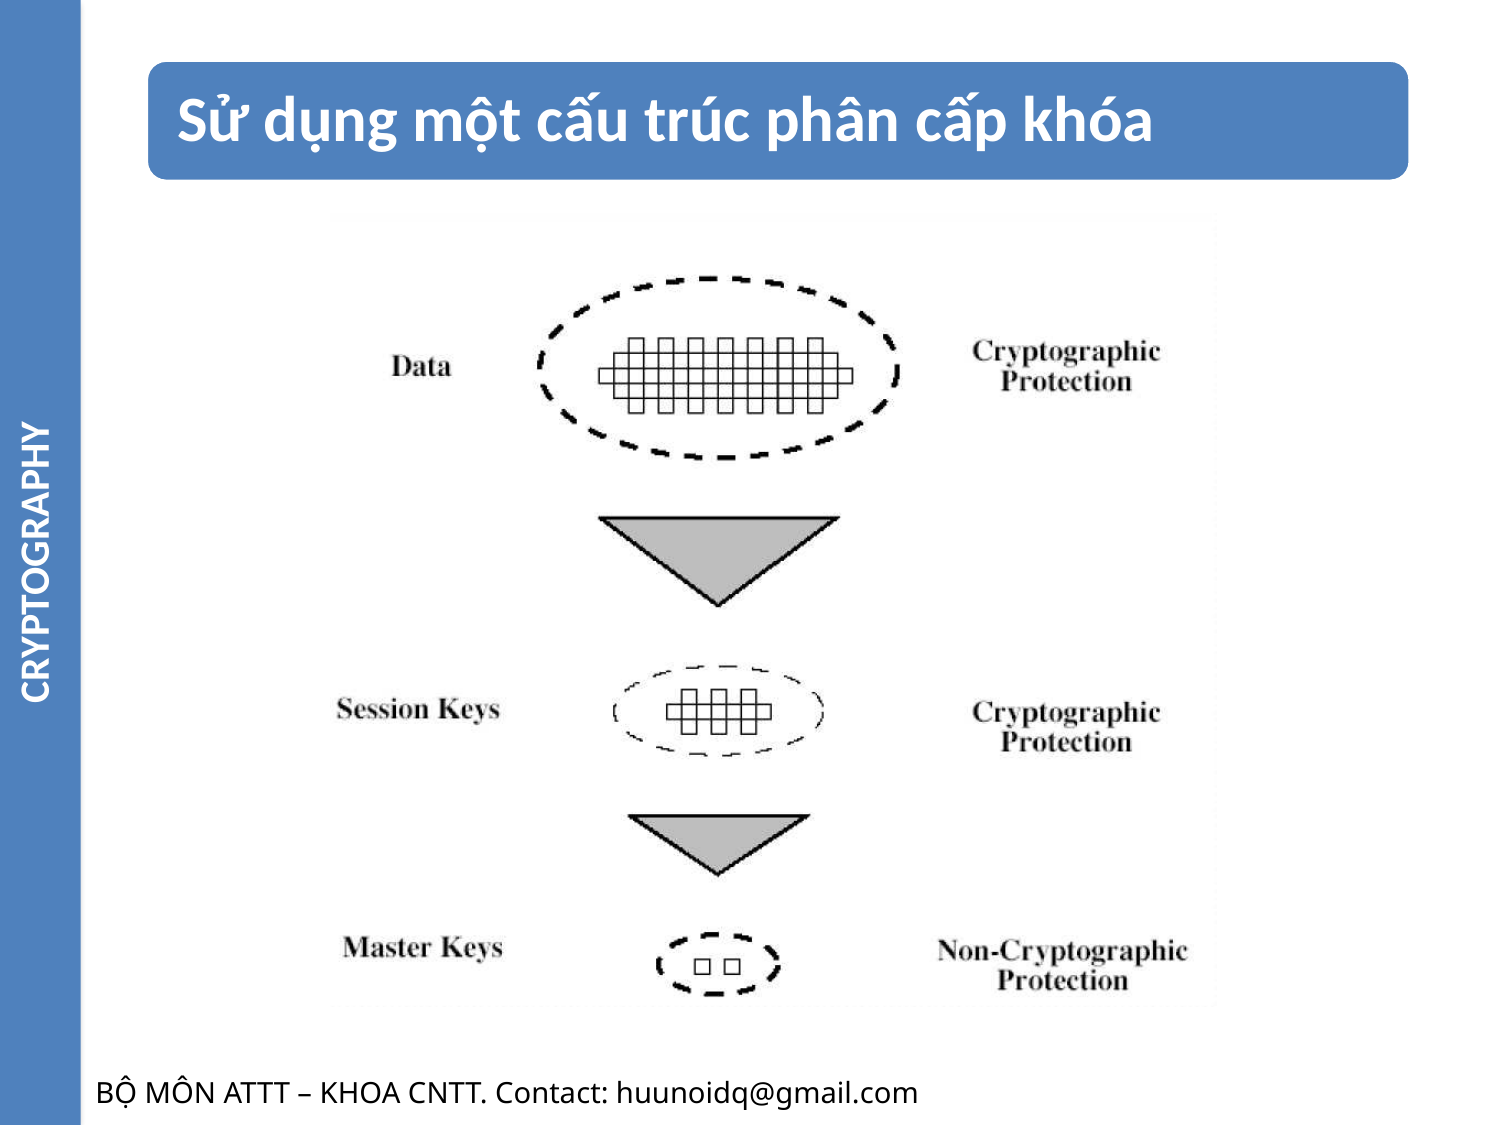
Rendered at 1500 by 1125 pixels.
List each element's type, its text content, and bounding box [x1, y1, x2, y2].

picture [330, 212, 1217, 1007]
text_box CRYPTOGRAPHY [0, 0, 84, 1125]
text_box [145, 59, 1411, 182]
text_box BỘ MÔN ATTT – KHOA CNTT. Contact: huunoidq@gmail.com [80, 1067, 1500, 1117]
